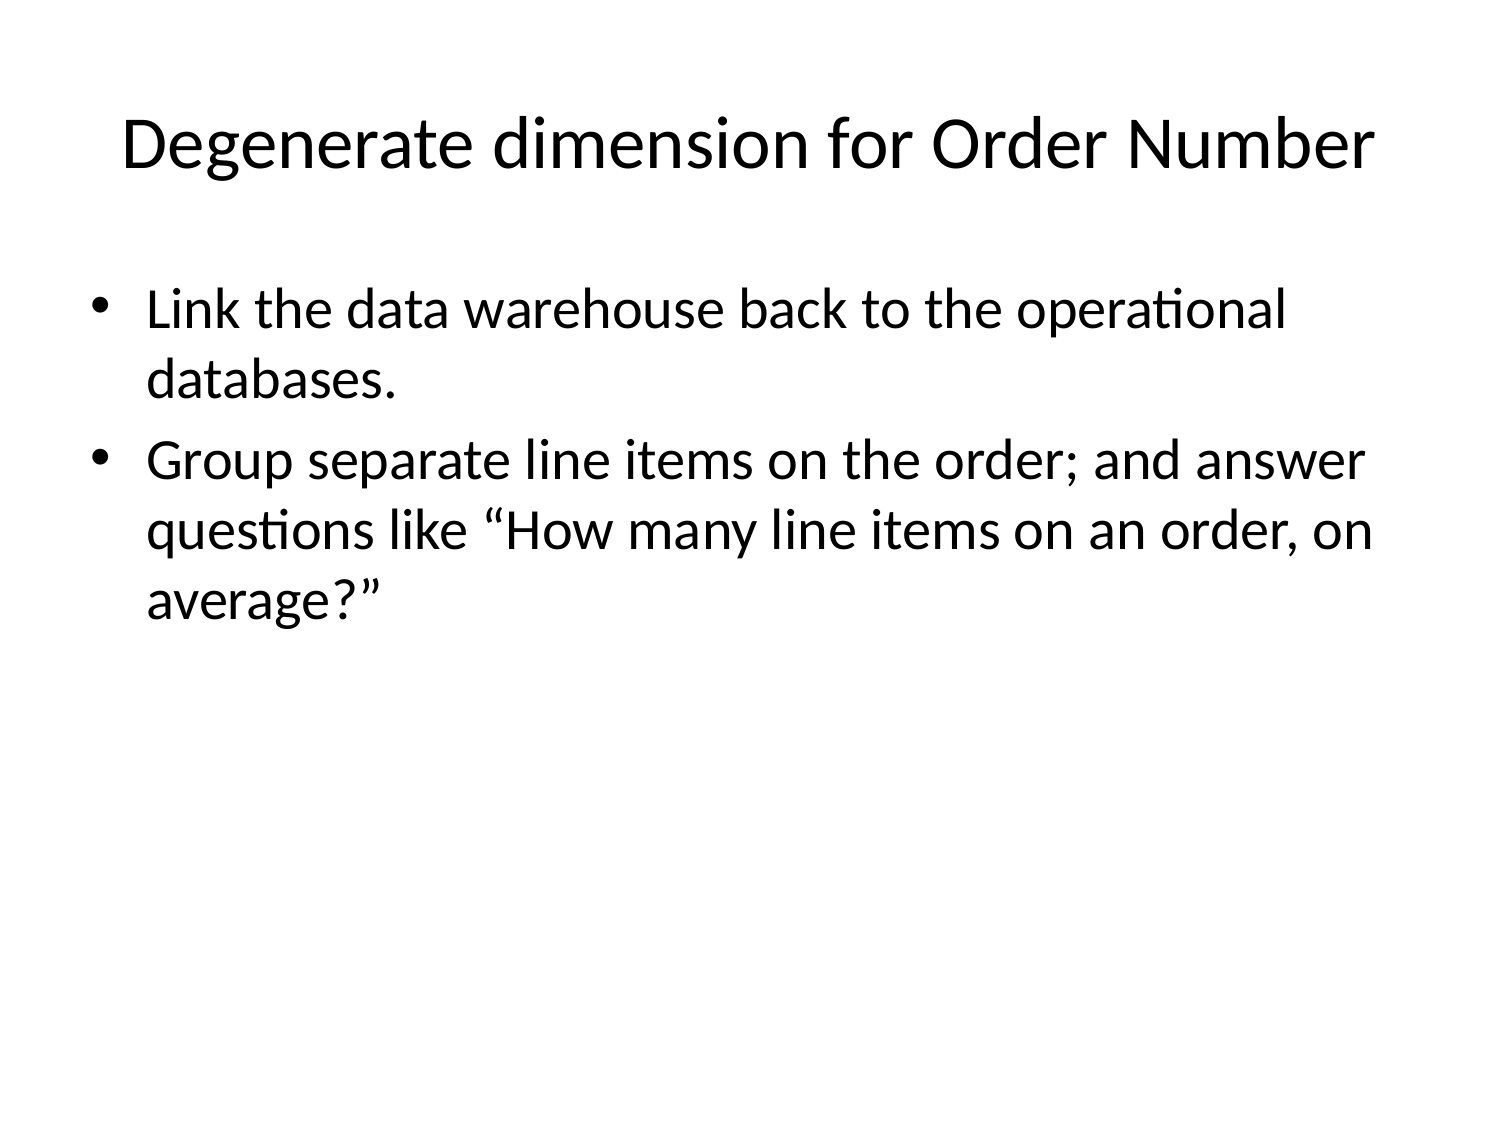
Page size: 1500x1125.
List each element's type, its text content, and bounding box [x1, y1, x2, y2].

title Degenerate dimension for Order Number [75, 45, 1425, 233]
list Link the data warehouse back to the operational databases. Group separate line items on the order; and answer questions like “How many line items on an order, on average?” [75, 262, 1425, 1005]
